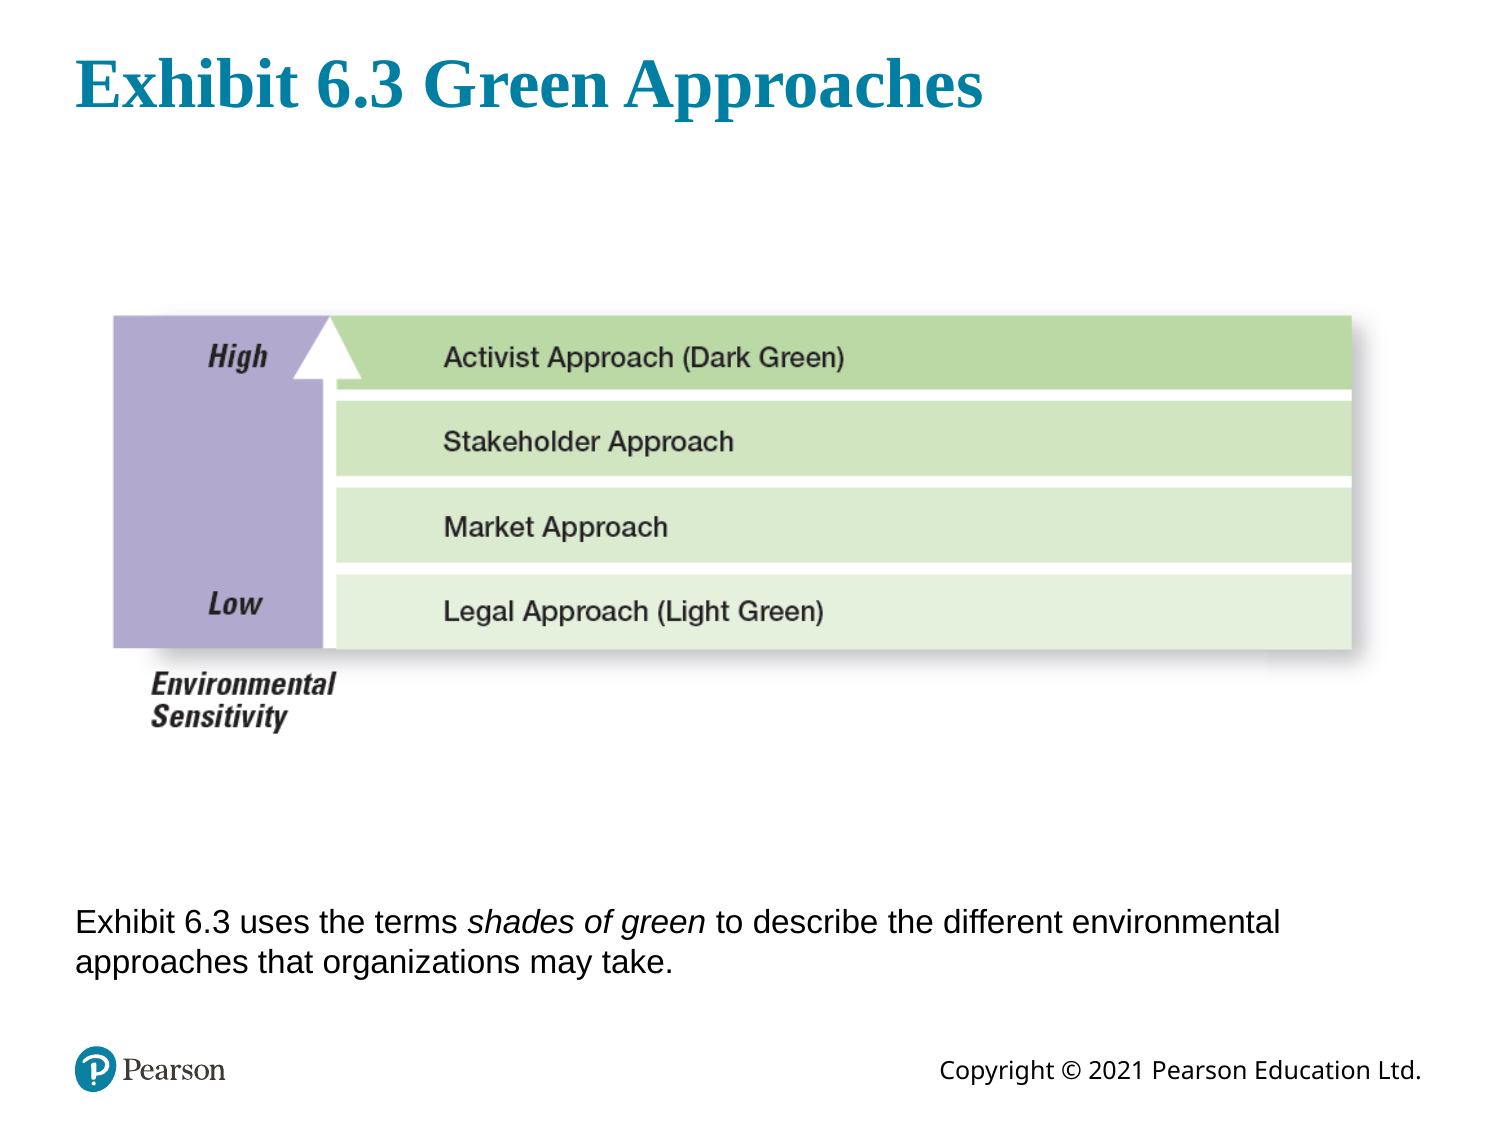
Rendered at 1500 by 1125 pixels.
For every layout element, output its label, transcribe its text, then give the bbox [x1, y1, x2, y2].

picture [87, 287, 1414, 740]
list Exhibit 6.3 uses the terms shades of green to describe the different environmental approaches that organizations may take. [75, 900, 1400, 1000]
title Exhibit 6.3 Green Approaches [75, 12, 1425, 122]
